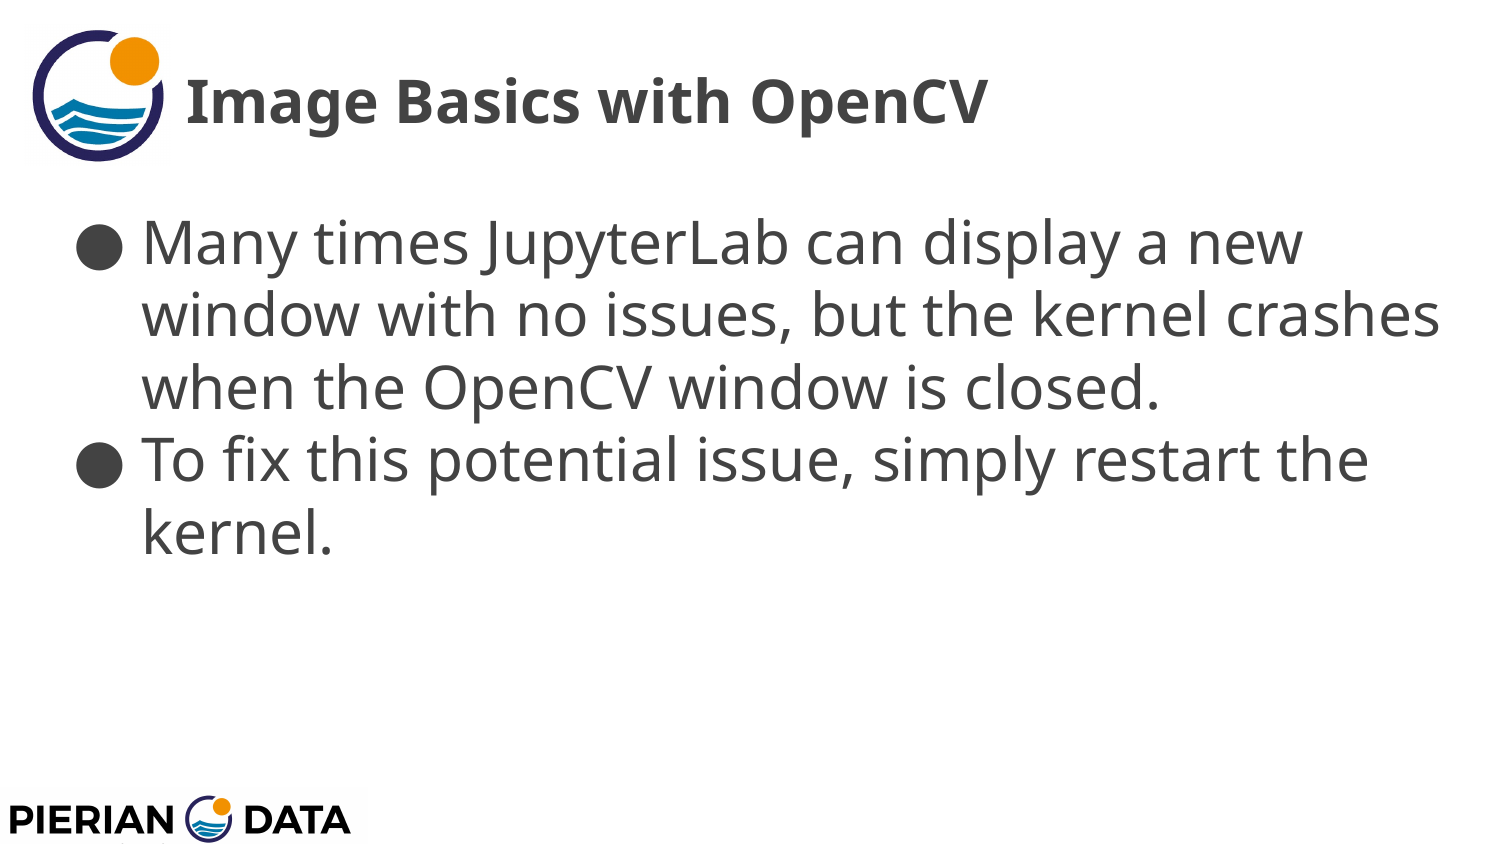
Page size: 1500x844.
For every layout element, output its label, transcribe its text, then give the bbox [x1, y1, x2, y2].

picture [24, 24, 172, 167]
picture [0, 787, 368, 844]
list Many times JupyterLab can display a new window with no issues, but the kernel crashes when the OpenCV window is closed. To fix this potential issue, simply restart the kernel. [51, 189, 1476, 750]
title Image Basics with OpenCV [176, 48, 1449, 143]
